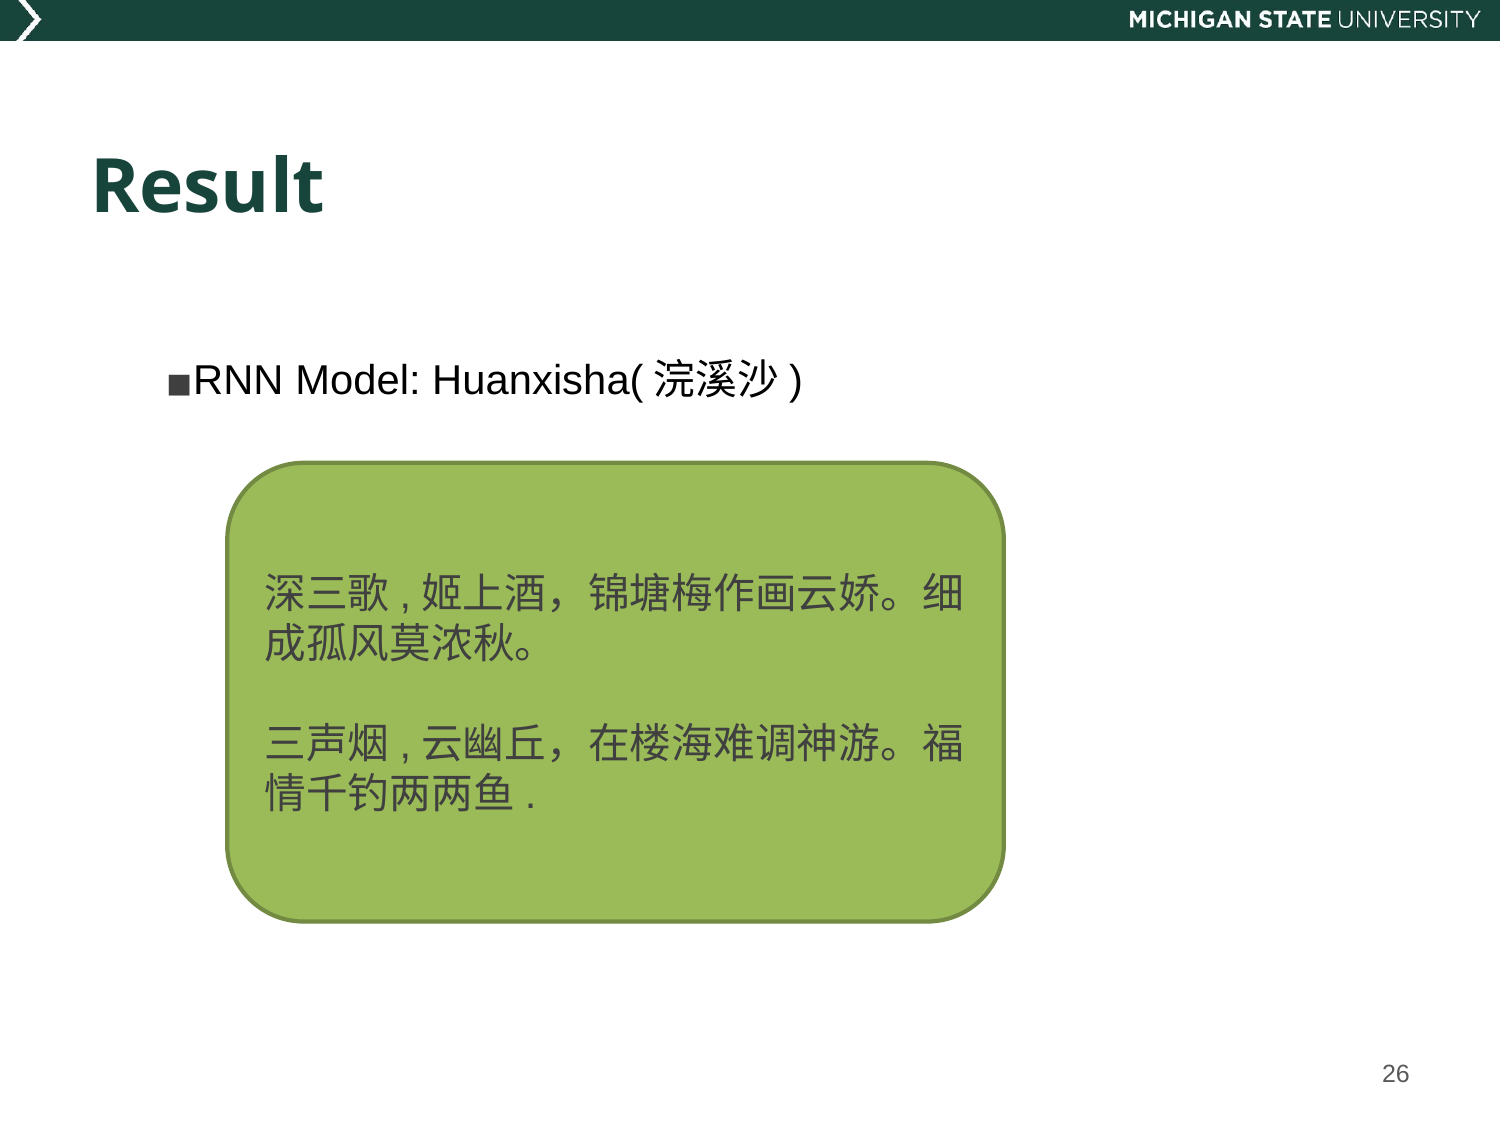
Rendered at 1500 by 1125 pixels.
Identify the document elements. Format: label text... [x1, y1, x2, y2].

slide_number 26 [1074, 1042, 1425, 1103]
title Result [75, 122, 1425, 284]
picture [0, 0, 1500, 41]
list RNN Model: Huanxisha(浣溪沙) [75, 337, 1425, 1005]
text_box 深三歌,姬上酒，锦塘梅作画云娇。细成孤风莫浓秋。 三声烟,云幽丘，在楼海难调神游。福情千钓两两鱼. [225, 460, 1006, 924]
